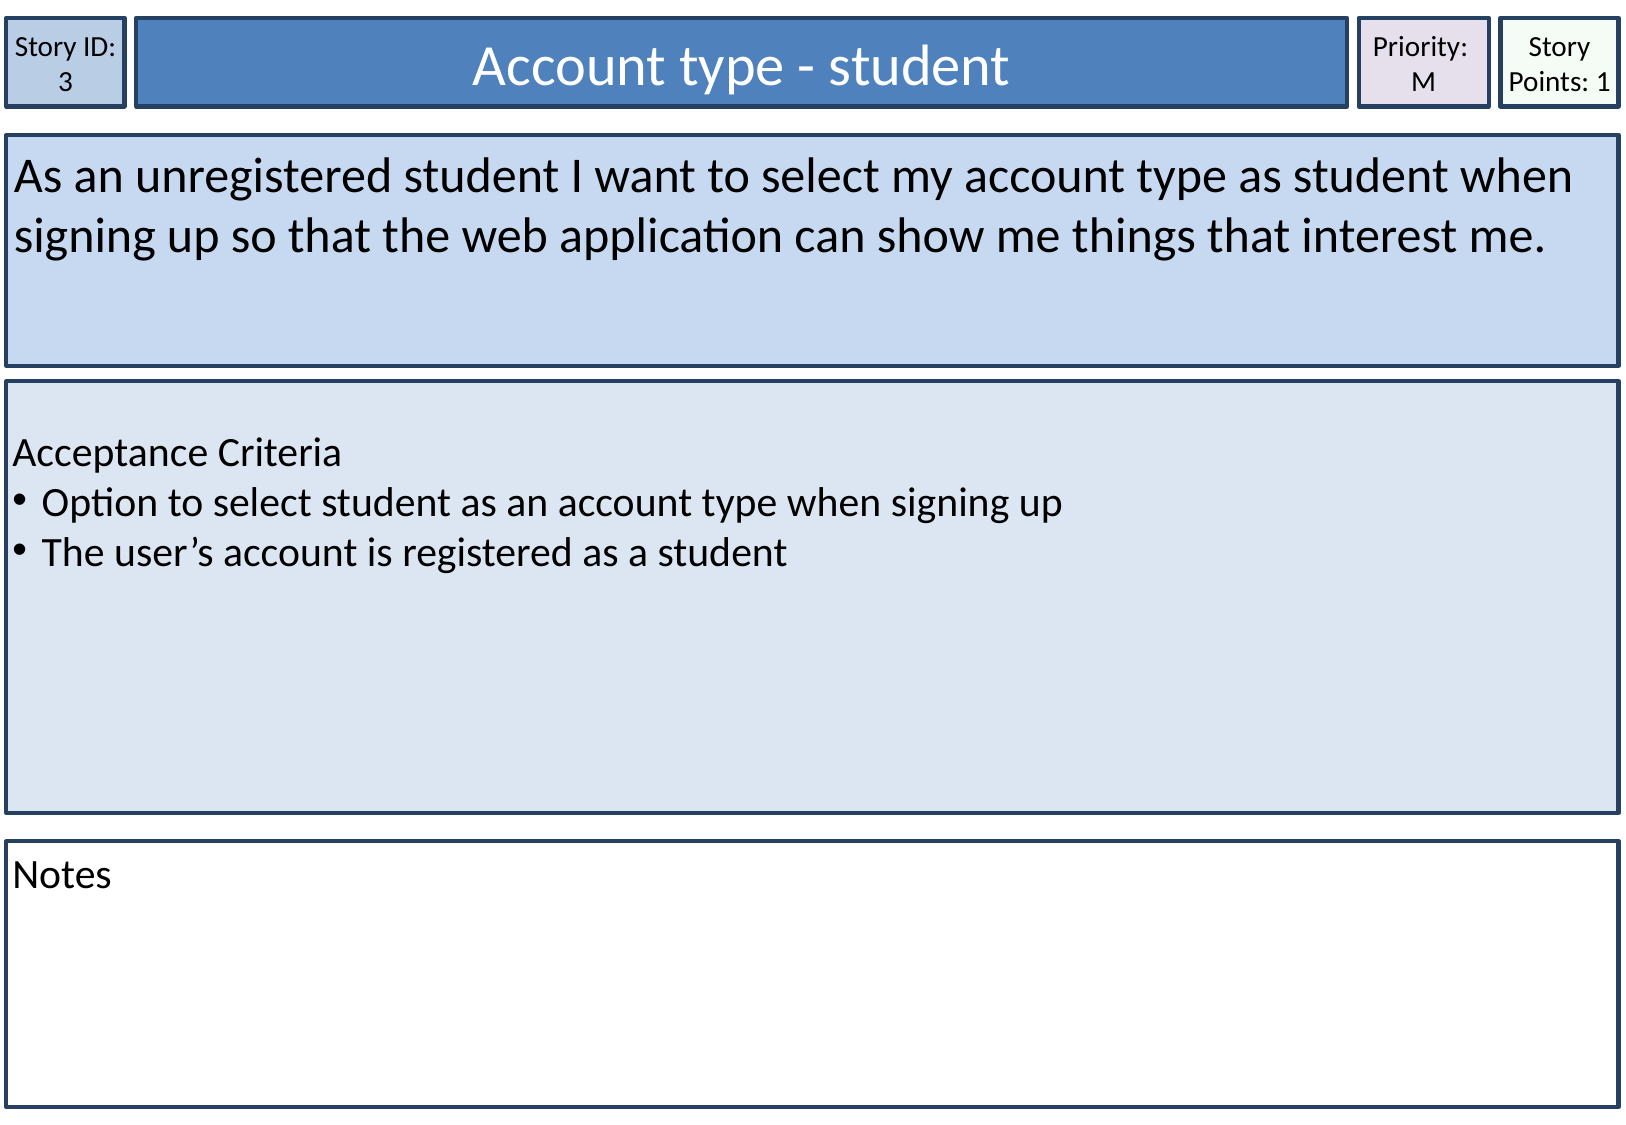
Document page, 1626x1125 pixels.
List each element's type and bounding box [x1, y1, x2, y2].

text_box [6, 17, 125, 107]
text_box [1358, 17, 1489, 107]
text_box [6, 134, 1624, 366]
text_box [6, 381, 1619, 814]
text_box [6, 840, 1619, 1108]
text_box [136, 17, 1348, 107]
text_box [1500, 17, 1619, 107]
